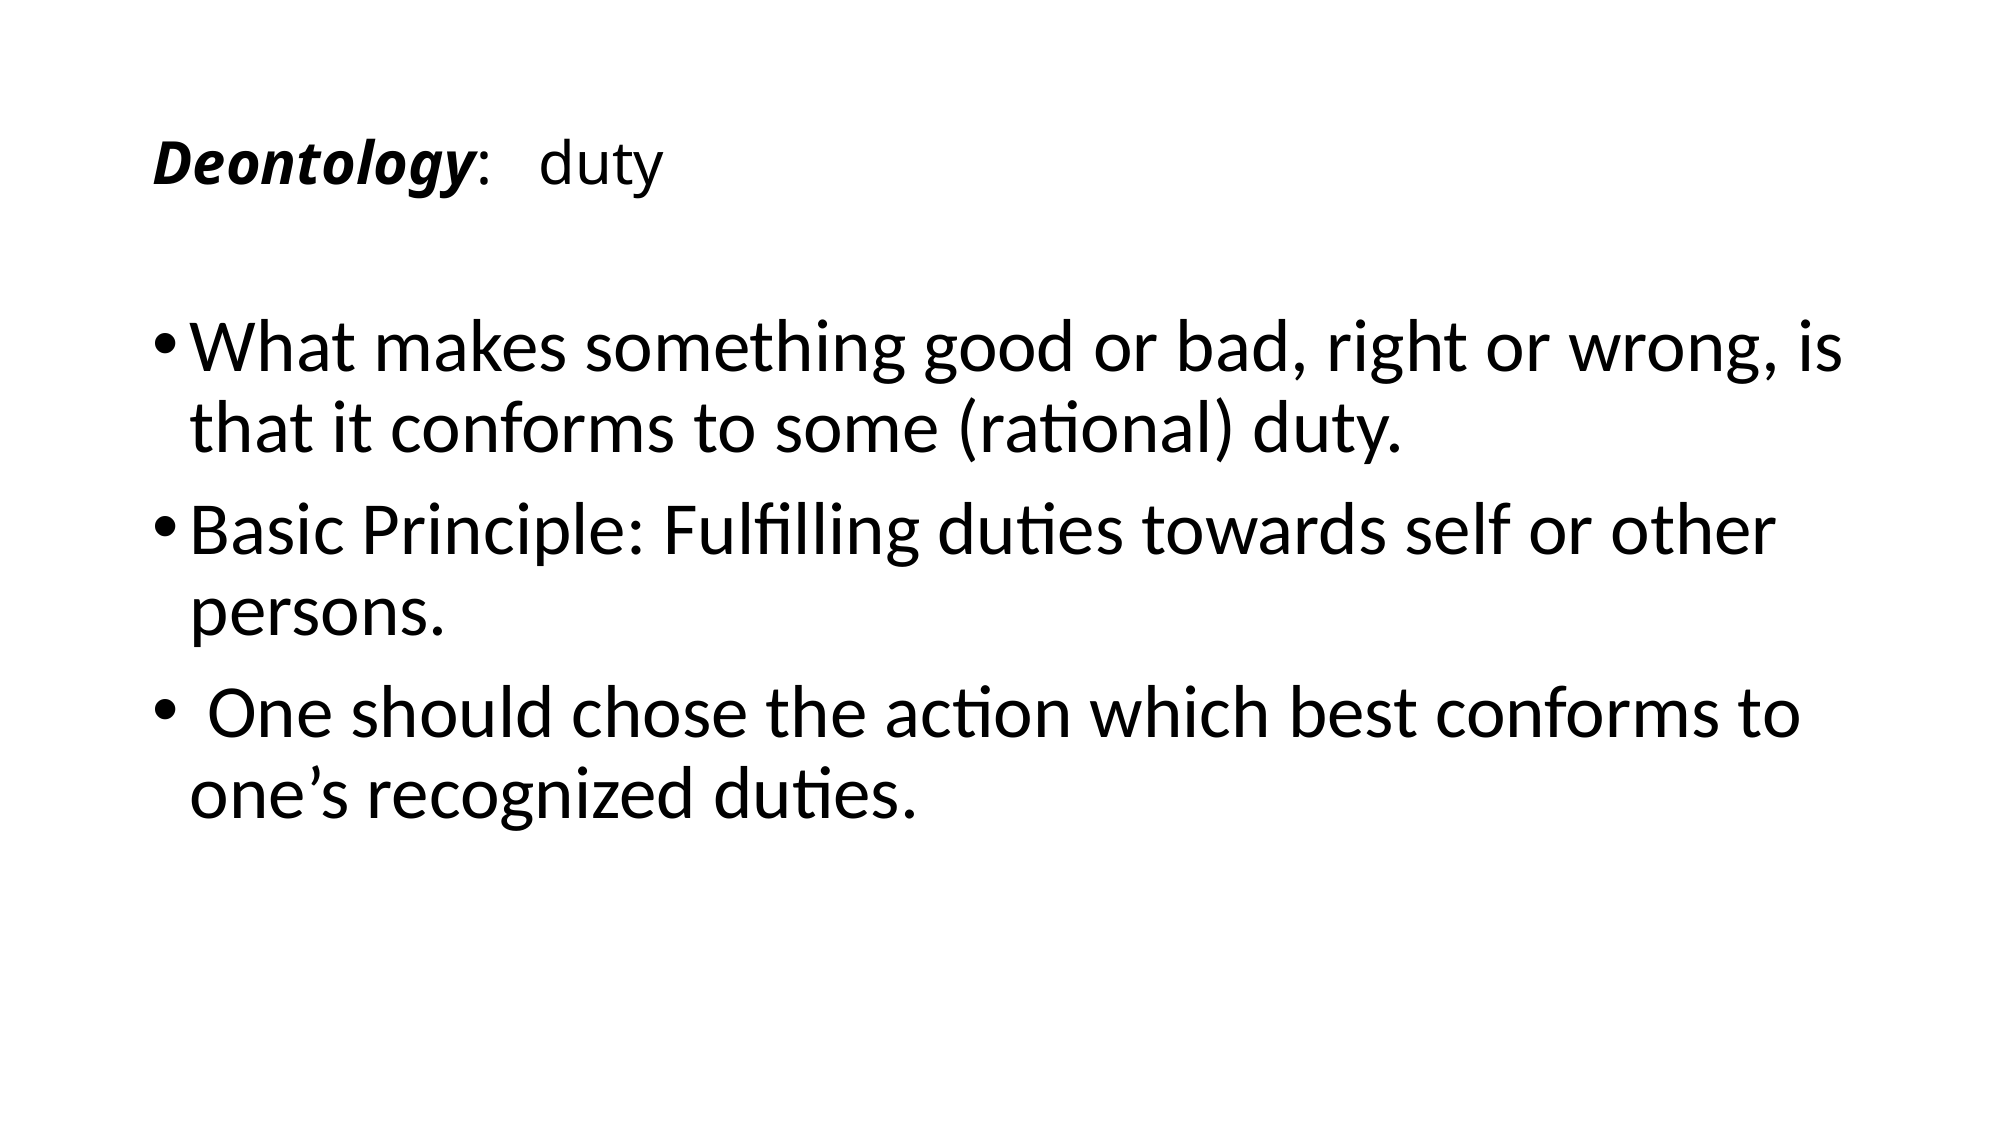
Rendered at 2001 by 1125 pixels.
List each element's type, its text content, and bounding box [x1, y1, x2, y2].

list What makes something good or bad, right or wrong, is that it conforms to some (rational) duty. Basic Principle: Fulfilling duties towards self or other persons. One should chose the action which best conforms to one’s recognized duties. [137, 299, 1863, 1014]
title Deontology: duty [137, 59, 1863, 278]
